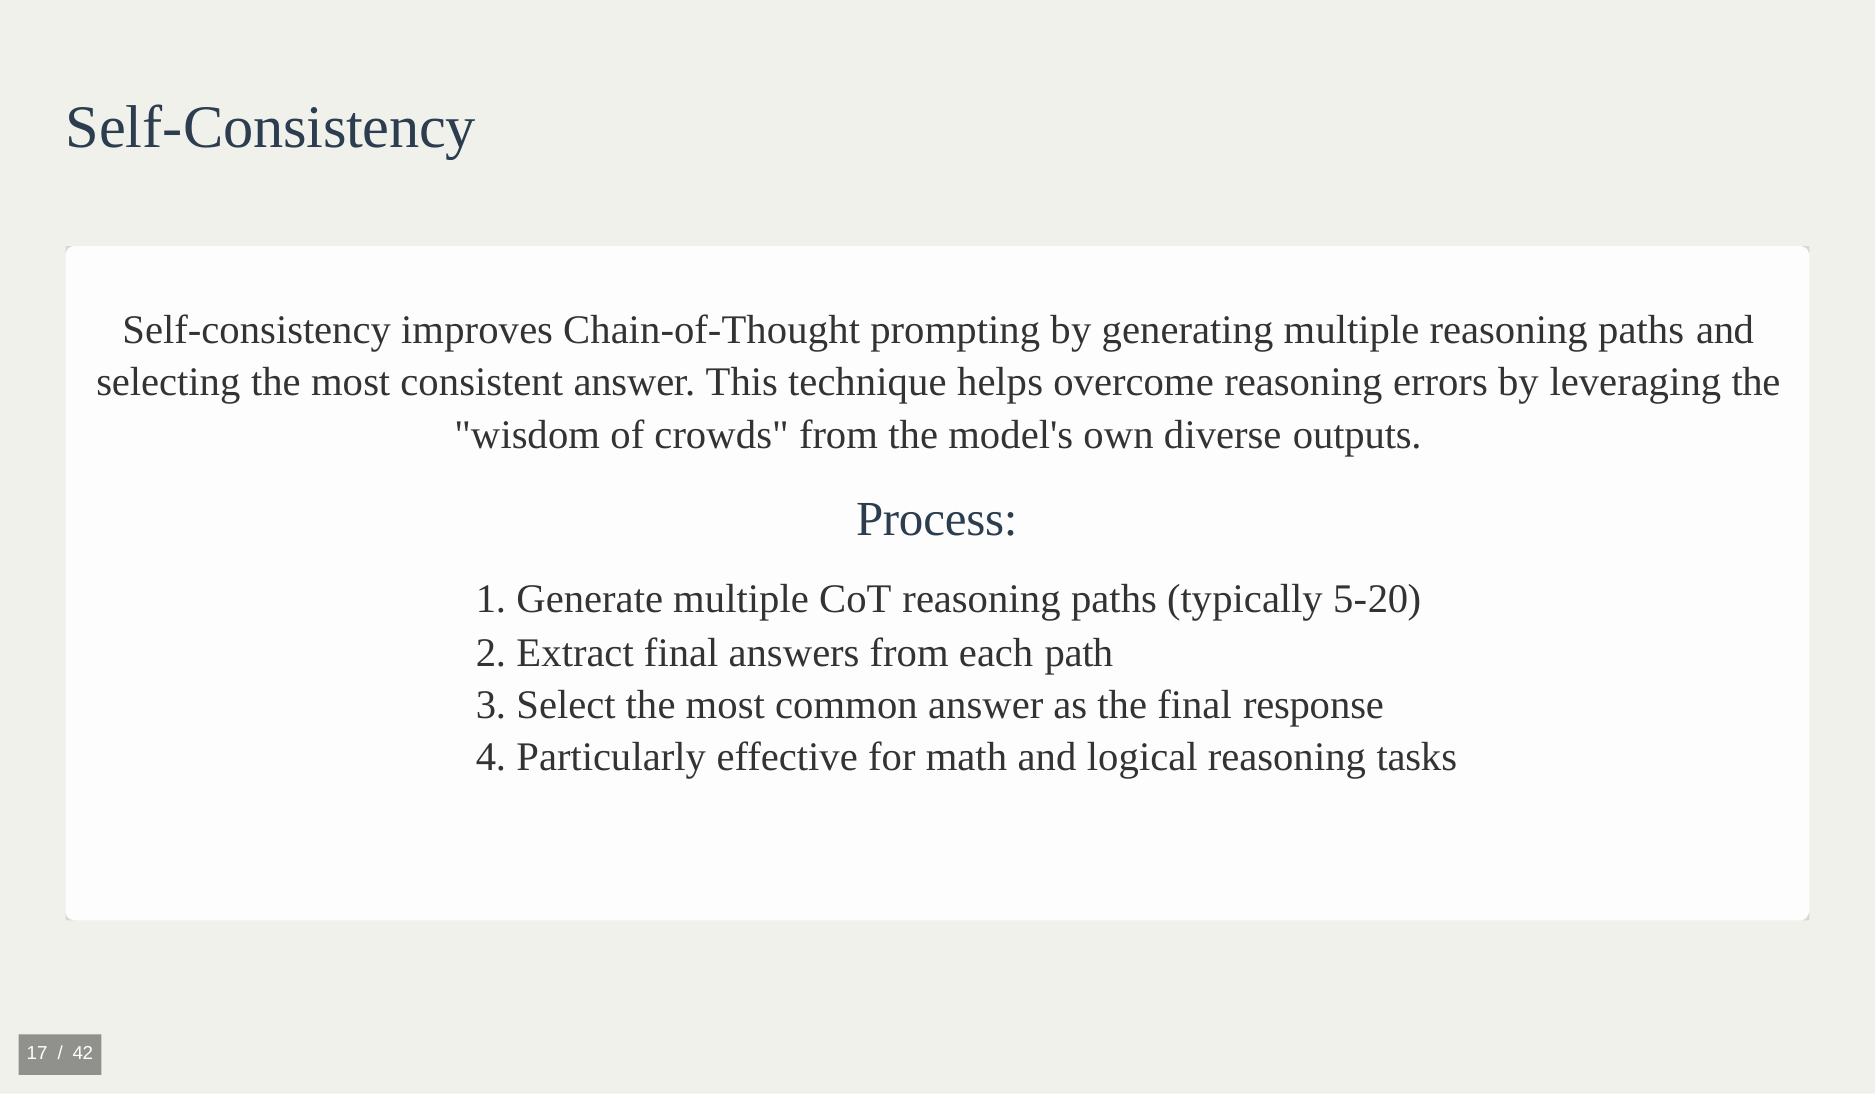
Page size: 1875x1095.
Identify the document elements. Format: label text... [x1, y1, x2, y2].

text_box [65, 245, 1810, 921]
text_box [18, 1034, 102, 1075]
title Self-Consistency [63, 31, 1812, 246]
slide_number 17 / 42 [20, 1040, 96, 1095]
